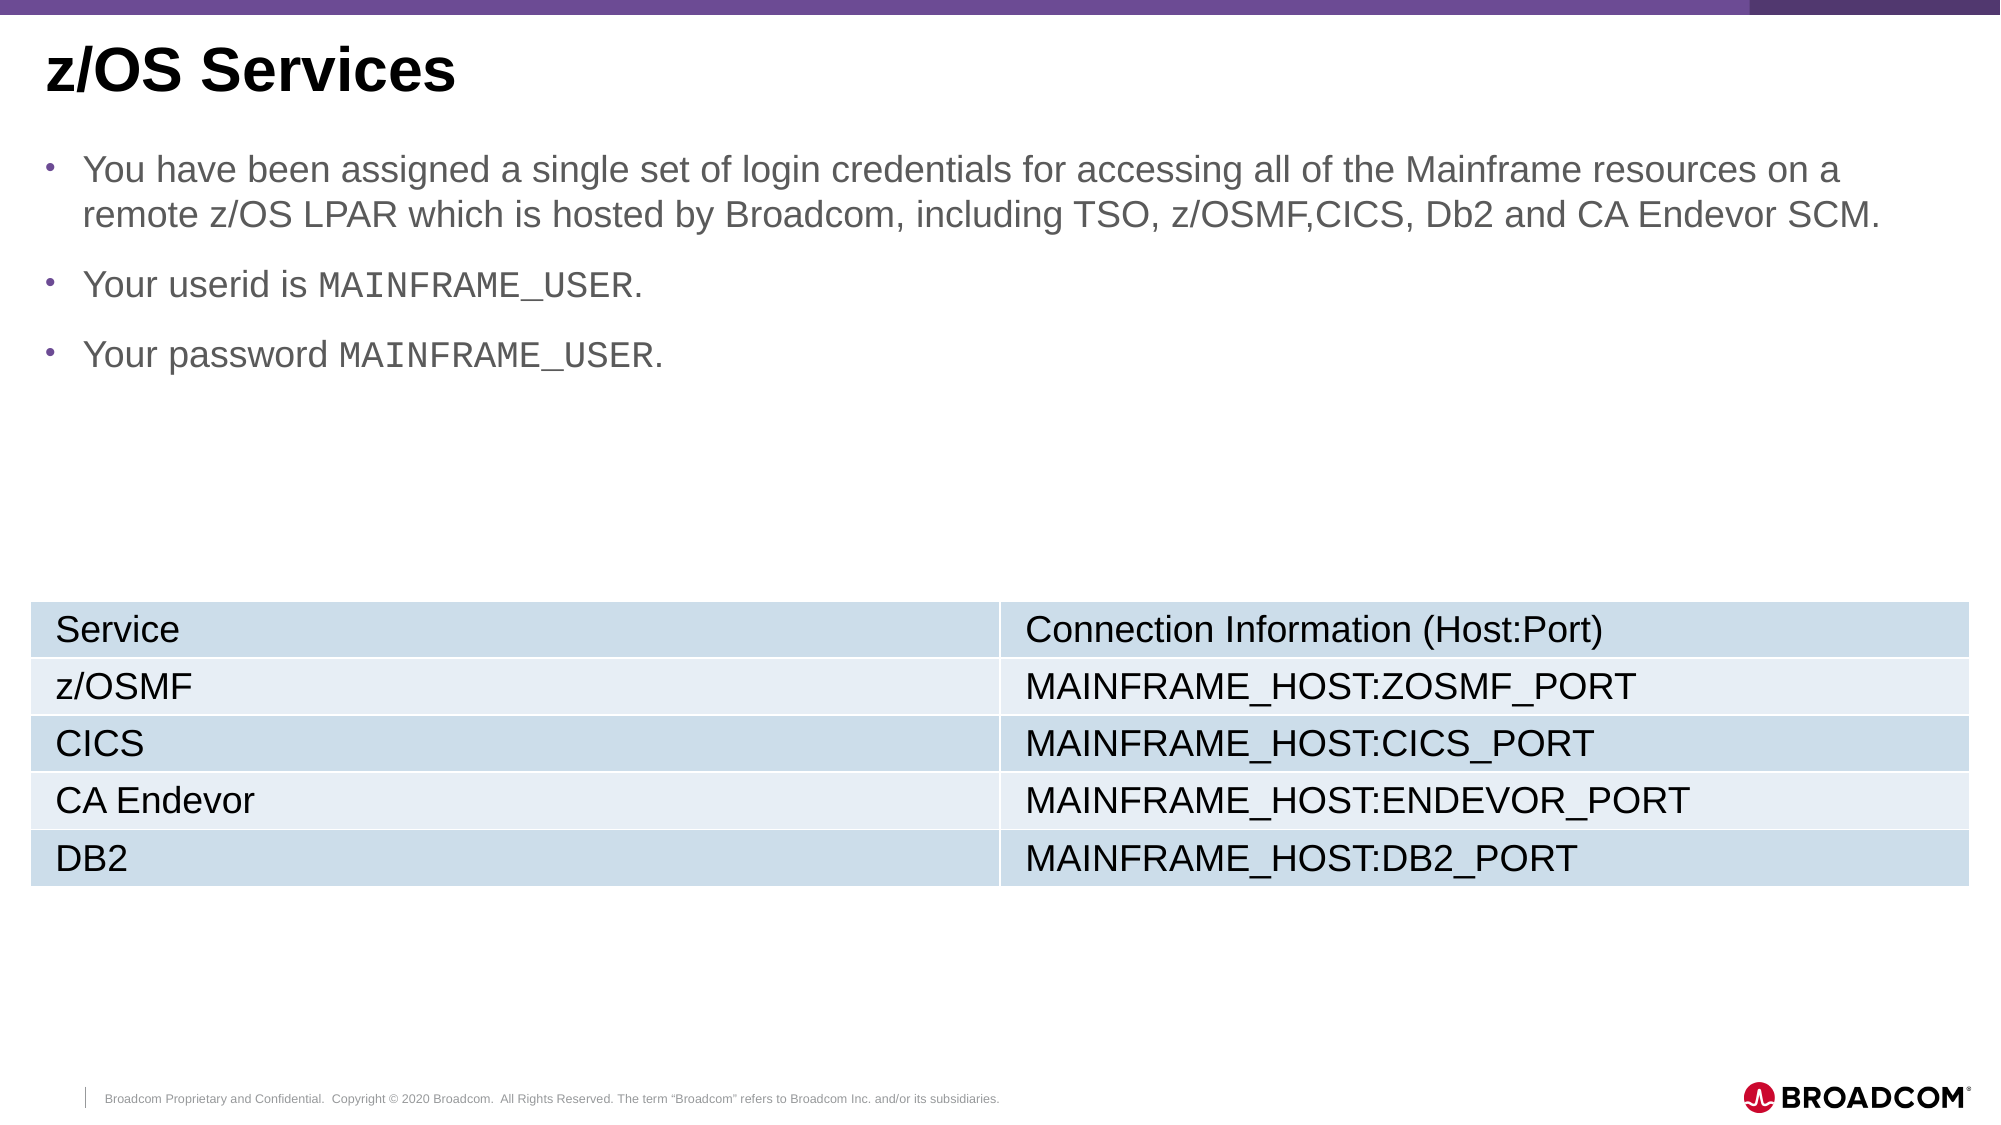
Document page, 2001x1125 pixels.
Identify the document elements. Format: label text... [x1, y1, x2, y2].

table_cell MAINFRAME_HOST:CICS_PORT [1001, 716, 1969, 771]
table_header Connection Information (Host:Port) [1001, 602, 1969, 657]
list You have been assigned a single set of login credentials for accessing all of the Mainframe resources on a remote z/OS LPAR which is hosted by Broadcom, including TSO, z/OSMF,CICS, Db2 and CA Endevor SCM. Your userid is MAINFRAME_USER. Your password MAINFRAME_USER. [30, 137, 1970, 600]
table_header Service [31, 602, 999, 657]
table_cell MAINFRAME_HOST:ENDEVOR_PORT [1001, 773, 1969, 829]
table_cell MAINFRAME_HOST:ZOSMF_PORT [1001, 659, 1969, 714]
table_cell MAINFRAME_HOST:DB2_PORT [1001, 830, 1969, 886]
table_cell z/OSMF [31, 659, 999, 714]
table_cell DB2 [31, 830, 999, 886]
table_cell CA Endevor [31, 773, 999, 829]
picture [1743, 1080, 1972, 1114]
title z/OS Services [30, 29, 1970, 93]
table_cell CICS [31, 716, 999, 771]
